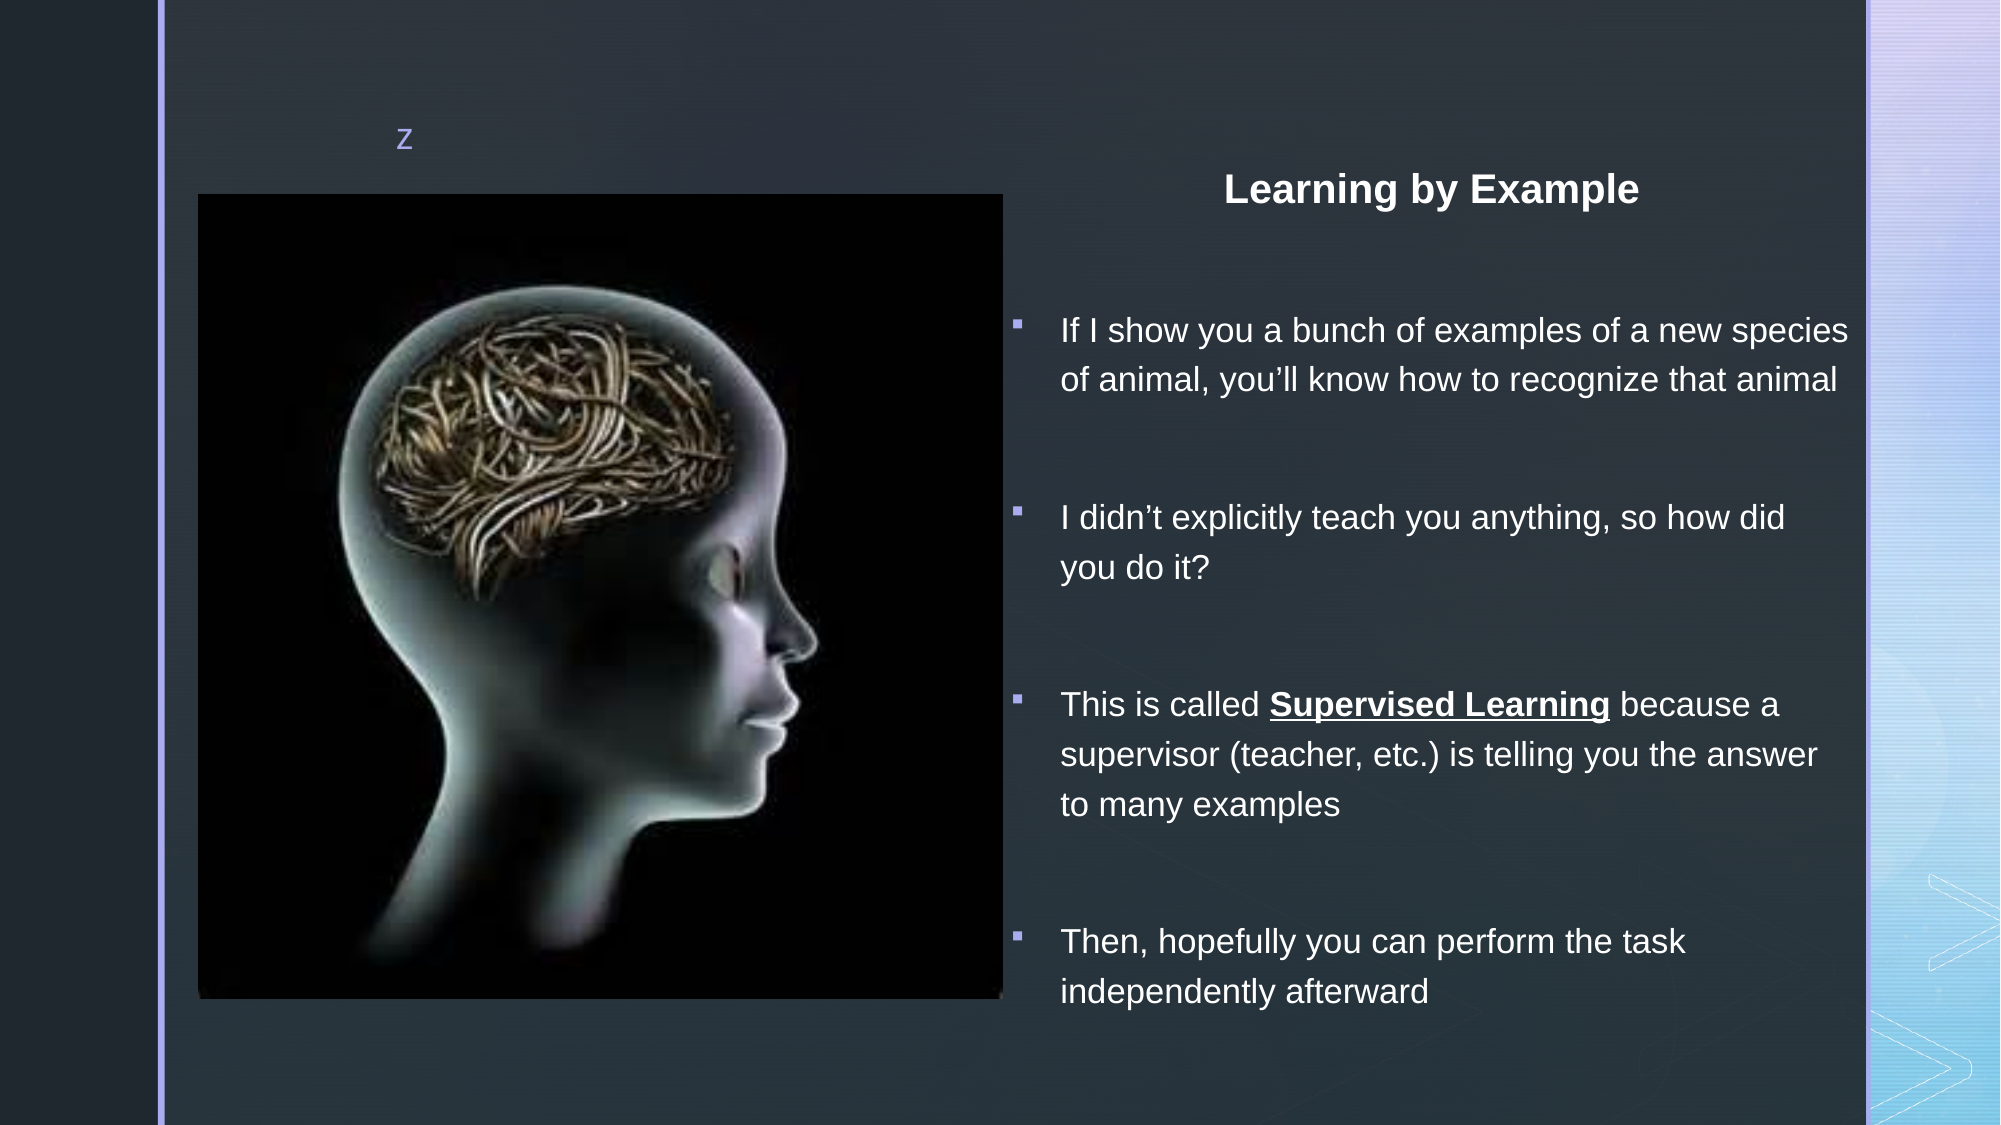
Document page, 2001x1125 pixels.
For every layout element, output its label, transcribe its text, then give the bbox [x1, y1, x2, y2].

picture [198, 194, 1003, 999]
picture [1871, 0, 2001, 1125]
list Learning by Example If I show you a bunch of examples of a new species of animal, you’ll know how to recognize that animal I didn’t explicitly teach you anything, so how did you do it? This is called Supervised Learning because a supervisor (teacher, etc.) is telling you the answer to many examples Then, hopefully you can perform the task independently afterward [994, 115, 1864, 1047]
